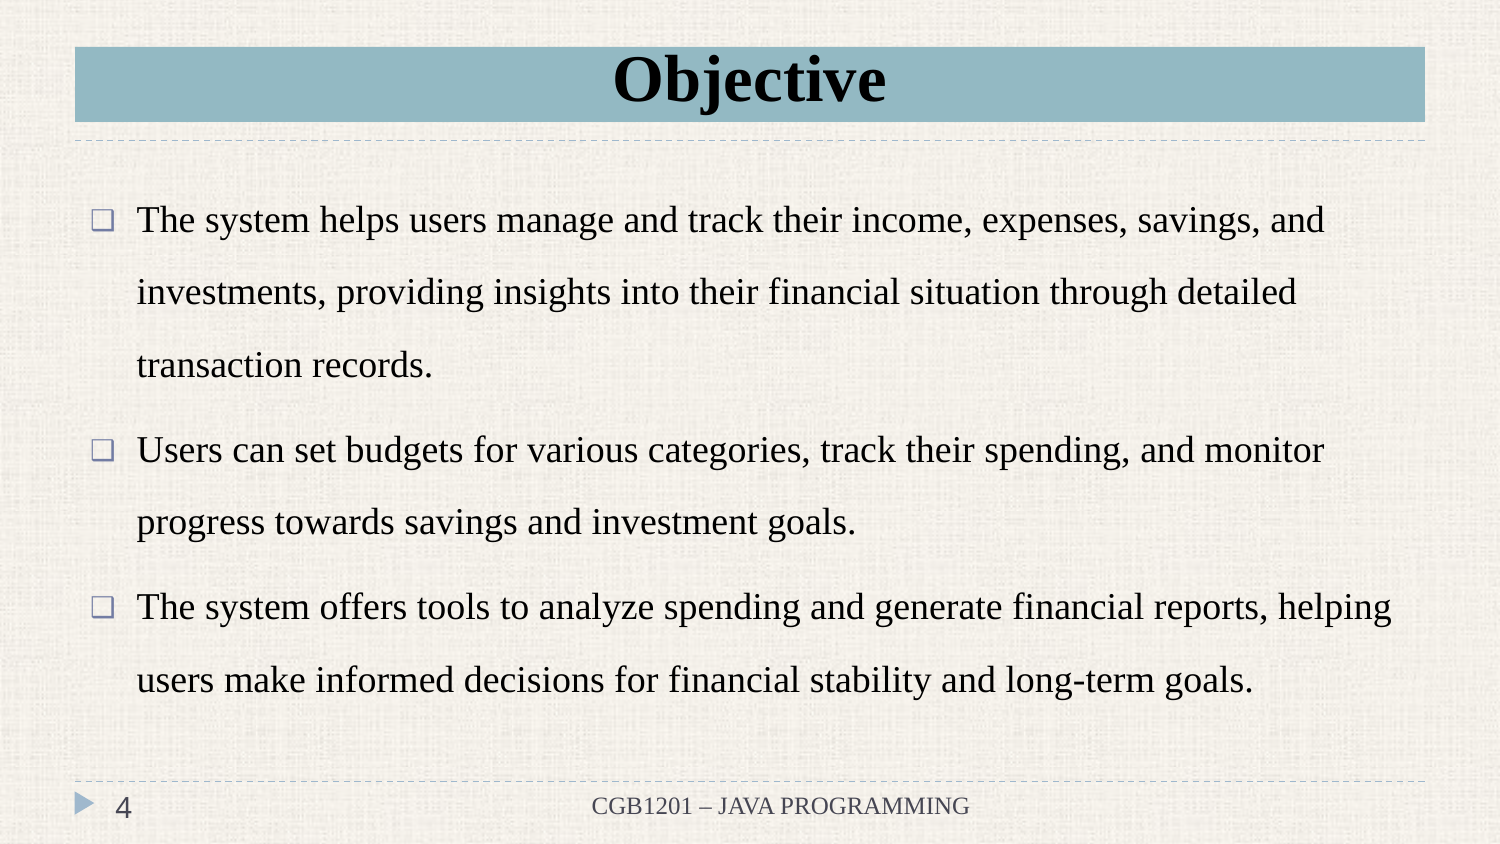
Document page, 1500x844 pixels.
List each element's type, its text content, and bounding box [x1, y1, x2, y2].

list The system helps users manage and track their income, expenses, savings, and investments, providing insights into their financial situation through detailed transaction records. Users can set budgets for various categories, track their spending, and monitor progress towards savings and investment goals. The system offers tools to analyze spending and generate financial reports, helping users make informed decisions for financial stability and long-term goals. [75, 159, 1425, 758]
footer CGB1201 – JAVA PROGRAMMING [450, 782, 1125, 844]
slide_number ‹#› [100, 782, 426, 827]
title Objective [75, 46, 1425, 122]
